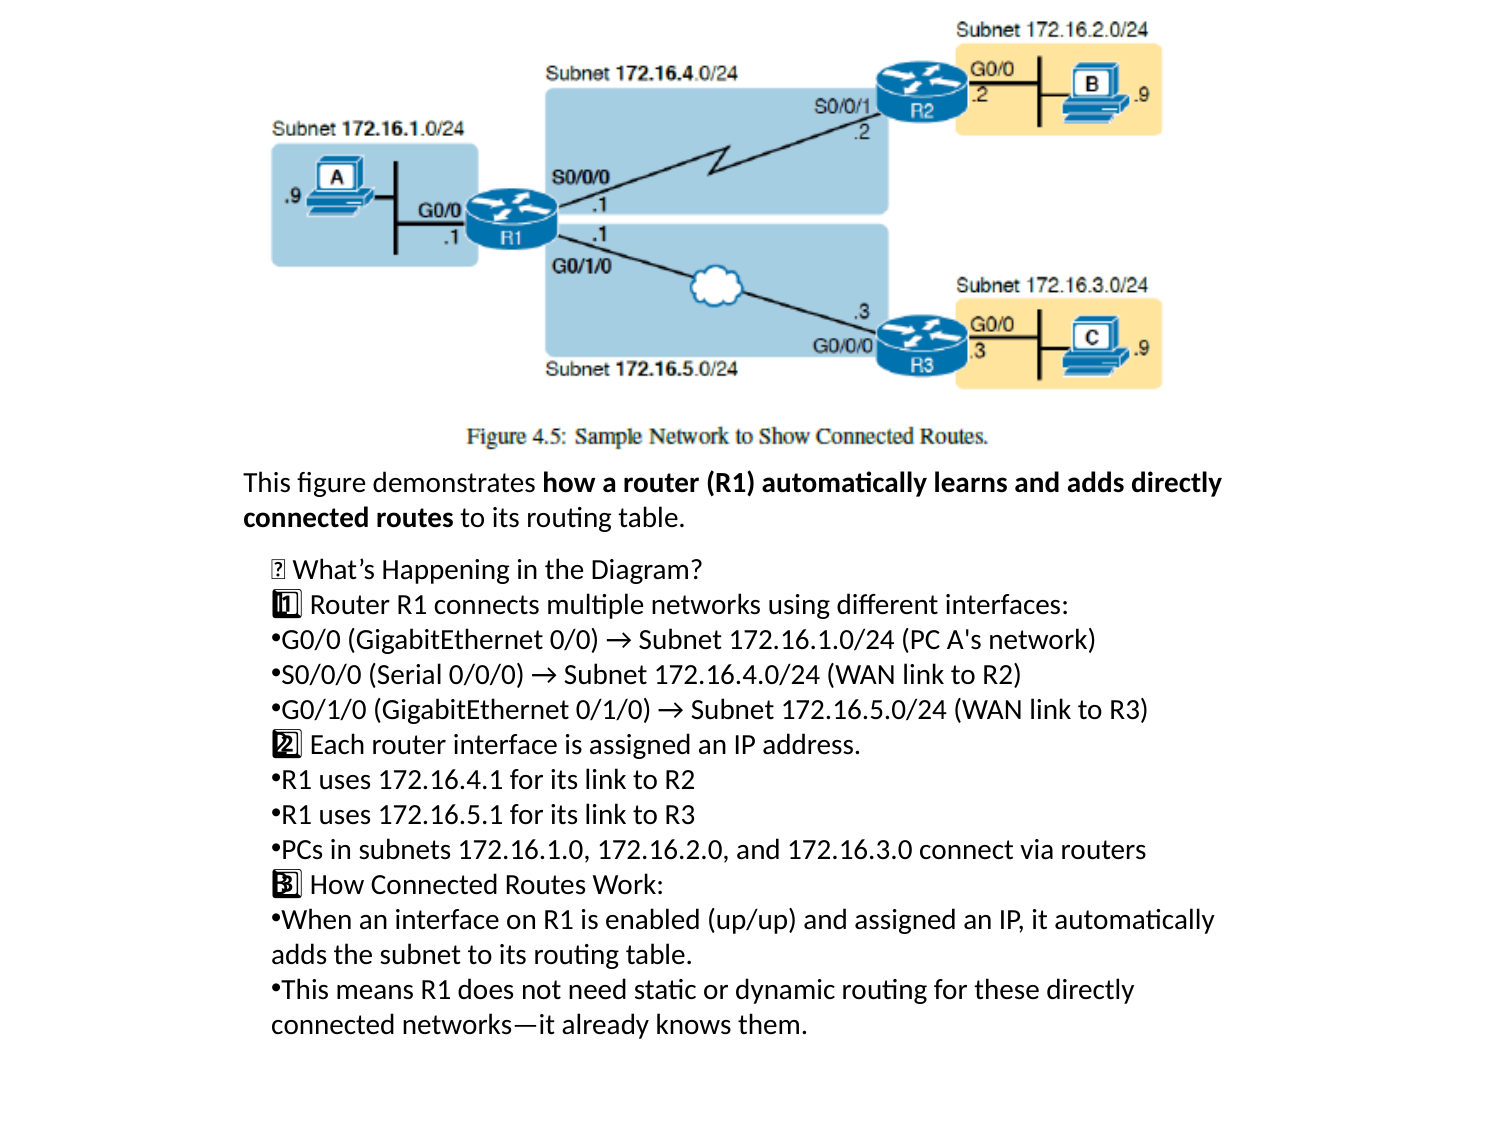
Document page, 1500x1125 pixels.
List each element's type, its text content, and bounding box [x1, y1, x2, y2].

picture [256, 15, 1196, 463]
text_box This figure demonstrates how a router (R1) automatically learns and adds directly connected routes to its routing table. [228, 455, 1244, 541]
text_box 🔹 What’s Happening in the Diagram? 1️⃣ Router R1 connects multiple networks using different interfaces: G0/0 (GigabitEthernet 0/0) → Subnet 172.16.1.0/24 (PC A's network) S0/0/0 (Serial 0/0/0) → Subnet 172.16.4.0/24 (WAN link to R2) G0/1/0 (GigabitEthernet 0/1/0) → Subnet 172.16.5.0/24 (WAN link to R3) 2️⃣ Each router interface is assigned an IP address. R1 uses 172.16.4.1 for its link to R2 R1 uses 172.16.5.1 for its link to R3 PCs in subnets 172.16.1.0, 172.16.2.0, and 172.16.3.0 connect via routers 3️⃣ How Connected Routes Work: When an interface on R1 is enabled (up/up) and assigned an IP, it automatically adds the subnet to its routing table. This means R1 does not need static or dynamic routing for these directly connected networks—it already knows them. [256, 543, 1244, 1048]
